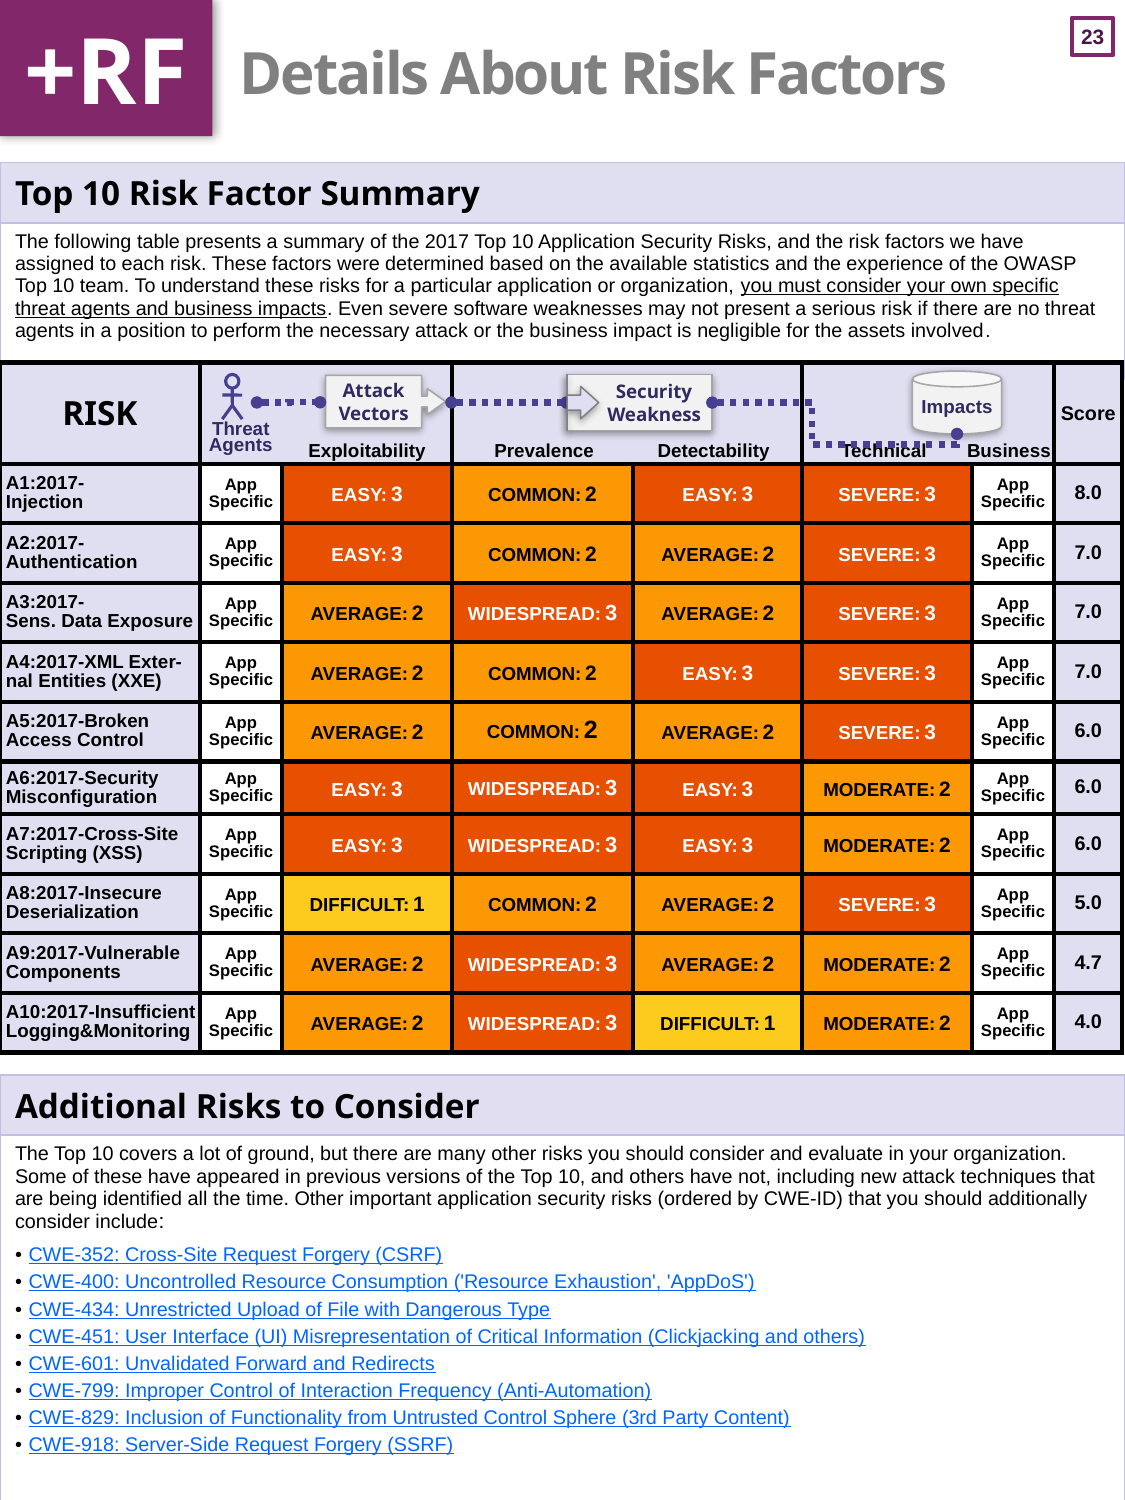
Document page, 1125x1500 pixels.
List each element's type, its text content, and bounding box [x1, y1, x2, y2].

table_cell A3:2017- Sens. Data Exposure [2, 585, 198, 640]
table_cell App Specific [974, 585, 1052, 640]
table_cell App Specific [202, 525, 280, 581]
table_cell App Specific [202, 585, 280, 640]
table_cell A10:2017-Insufficient Logging&Monitoring [2, 995, 198, 1050]
table_cell App Specific [974, 764, 1052, 812]
table_cell MODERATE: 2 [804, 764, 970, 812]
table_cell 7.0 [1056, 525, 1120, 581]
table_header Additional Risks to Consider [1, 1076, 1124, 1134]
table_cell WIDESPREAD: 3 [454, 995, 631, 1050]
table_cell App Specific [974, 935, 1052, 991]
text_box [199, 370, 1002, 464]
table_cell The following table presents a summary of the 2017 Top 10 Application Security Risks, and the risk factors we have assigned to each risk. These factors were determined based on the available statistics and the experience of the OWASP Top 10 team. To understand these risks for a particular application or organization, you must consider your own specific threat agents and business impacts. Even severe software weaknesses may not present a serious risk if there are no threat agents in a position to perform the necessary attack or the business impact is negligible for the assets involved. [1, 224, 1124, 360]
table_cell App Specific [202, 644, 280, 700]
table_cell AVERAGE: 2 [635, 876, 800, 931]
table_cell WIDESPREAD: 3 [454, 935, 631, 991]
table_cell A8:2017-Insecure Deserialization [2, 876, 198, 931]
table_cell WIDESPREAD: 3 [454, 585, 631, 640]
table_cell App Specific [202, 764, 280, 812]
table_cell DIFFICULT: 1 [635, 995, 800, 1050]
table_cell COMMON: 2 [454, 704, 631, 759]
table_cell App Specific [202, 471, 280, 521]
table_cell SEVERE: 3 [804, 704, 970, 759]
table_cell App Specific [202, 704, 280, 759]
table_cell SEVERE: 3 [804, 644, 970, 700]
table_cell App Specific [974, 525, 1052, 581]
table_header Top 10 Risk Factor Summary [1, 163, 1124, 222]
table_cell COMMON: 2 [454, 525, 631, 581]
table_cell AVERAGE: 2 [284, 585, 450, 640]
table_cell SEVERE: 3 [804, 876, 970, 931]
table_cell AVERAGE: 2 [284, 995, 450, 1050]
table_cell 4.7 [1056, 935, 1120, 991]
table_cell SEVERE: 3 [804, 525, 970, 581]
table_cell WIDESPREAD: 3 [454, 764, 631, 812]
table_cell App Specific [974, 995, 1052, 1050]
table_cell 6.0 [1056, 764, 1120, 812]
table_cell A6:2017-Security Misconfiguration [2, 764, 198, 812]
table_header [804, 365, 1052, 431]
table_cell 5.0 [1056, 876, 1120, 931]
table_cell A4:2017-XML Exter-nal Entities (XXE) [2, 644, 198, 700]
table_cell EASY: 3 [284, 525, 450, 581]
table_header RISK [2, 365, 198, 462]
table_cell DIFFICULT: 1 [284, 876, 450, 931]
table_cell AVERAGE: 2 [635, 935, 800, 991]
table_cell The Top 10 covers a lot of ground, but there are many other risks you should consider and evaluate in your organization. Some of these have appeared in previous versions of the Top 10, and others have not, including new attack techniques that are being identified all the time. Other important application security risks (ordered by CWE-ID) that you should additionally consider include: CWE-352: Cross-Site Request Forgery (CSRF) CWE-400: Uncontrolled Resource Consumption ('Resource Exhaustion', 'AppDoS') CWE-434: Unrestricted Upload of File with Dangerous Type CWE-451: User Interface (UI) Misrepresentation of Critical Information (Clickjacking and others) CWE-601: Unvalidated Forward and Redirects CWE-799: Improper Control of Interaction Frequency (Anti-Automation) CWE-829: Inclusion of Functionality from Untrusted Control Sphere (3rd Party Content) CWE-918: Server-Side Request Forgery (SSRF) [1, 1136, 1124, 1500]
table_cell COMMON: 2 [454, 876, 631, 931]
table_cell EASY: 3 [635, 472, 800, 521]
table_cell SEVERE: 3 [804, 585, 970, 640]
table_cell EASY: 3 [284, 816, 450, 872]
table_cell MODERATE: 2 [804, 995, 970, 1050]
table_cell AVERAGE: 2 [635, 704, 800, 759]
table_cell SEVERE: 3 [804, 472, 970, 521]
table_cell EASY: 3 [284, 764, 450, 812]
table_cell MODERATE: 2 [804, 816, 970, 872]
table_cell 7.0 [1056, 585, 1120, 640]
table_header [454, 365, 800, 369]
table_cell WIDESPREAD: 3 [454, 816, 631, 872]
table_cell COMMON: 2 [454, 472, 631, 521]
list +RF [0, 0, 214, 138]
table_cell MODERATE: 2 [804, 935, 970, 991]
table_cell App Specific [202, 816, 280, 872]
table_cell App Specific [202, 995, 280, 1050]
table_cell EASY: 3 [635, 816, 800, 872]
table_cell A5:2017-Broken Access Control [2, 704, 198, 759]
table_cell A7:2017-Cross-Site Scripting (XSS) [2, 816, 198, 872]
table_cell App Specific [202, 876, 280, 931]
table_cell A9:2017-Vulnerable Components [2, 935, 198, 991]
table_cell AVERAGE: 2 [284, 704, 450, 759]
table_cell COMMON: 2 [454, 644, 631, 700]
table_cell App Specific [974, 816, 1052, 872]
table_cell App Specific [974, 704, 1052, 759]
table_cell 4.0 [1056, 995, 1120, 1050]
table_cell AVERAGE: 2 [284, 644, 450, 700]
text_box Business [1004, 431, 1068, 469]
table_cell App Specific [974, 876, 1052, 931]
table_cell 8.0 [1056, 466, 1120, 521]
table_cell AVERAGE: 2 [635, 525, 800, 581]
table_cell App Specific [974, 469, 1052, 521]
title Details About Risk Factors [225, 12, 1125, 138]
table_cell A2:2017-Authentication [2, 525, 198, 581]
table_cell 7.0 [1056, 644, 1120, 700]
table_header Score [1056, 365, 1120, 462]
table_cell 6.0 [1056, 816, 1120, 872]
table_cell EASY: 3 [635, 764, 800, 812]
table_cell 6.0 [1056, 704, 1120, 759]
table_cell App Specific [974, 644, 1052, 700]
table_cell EASY: 3 [284, 472, 450, 521]
table_header [202, 365, 450, 369]
table_cell AVERAGE: 2 [284, 935, 450, 991]
table_cell EASY: 3 [635, 644, 800, 700]
table_cell AVERAGE: 2 [635, 585, 800, 640]
table_cell A1:2017- Injection [2, 466, 198, 521]
table_cell App Specific [202, 935, 280, 991]
